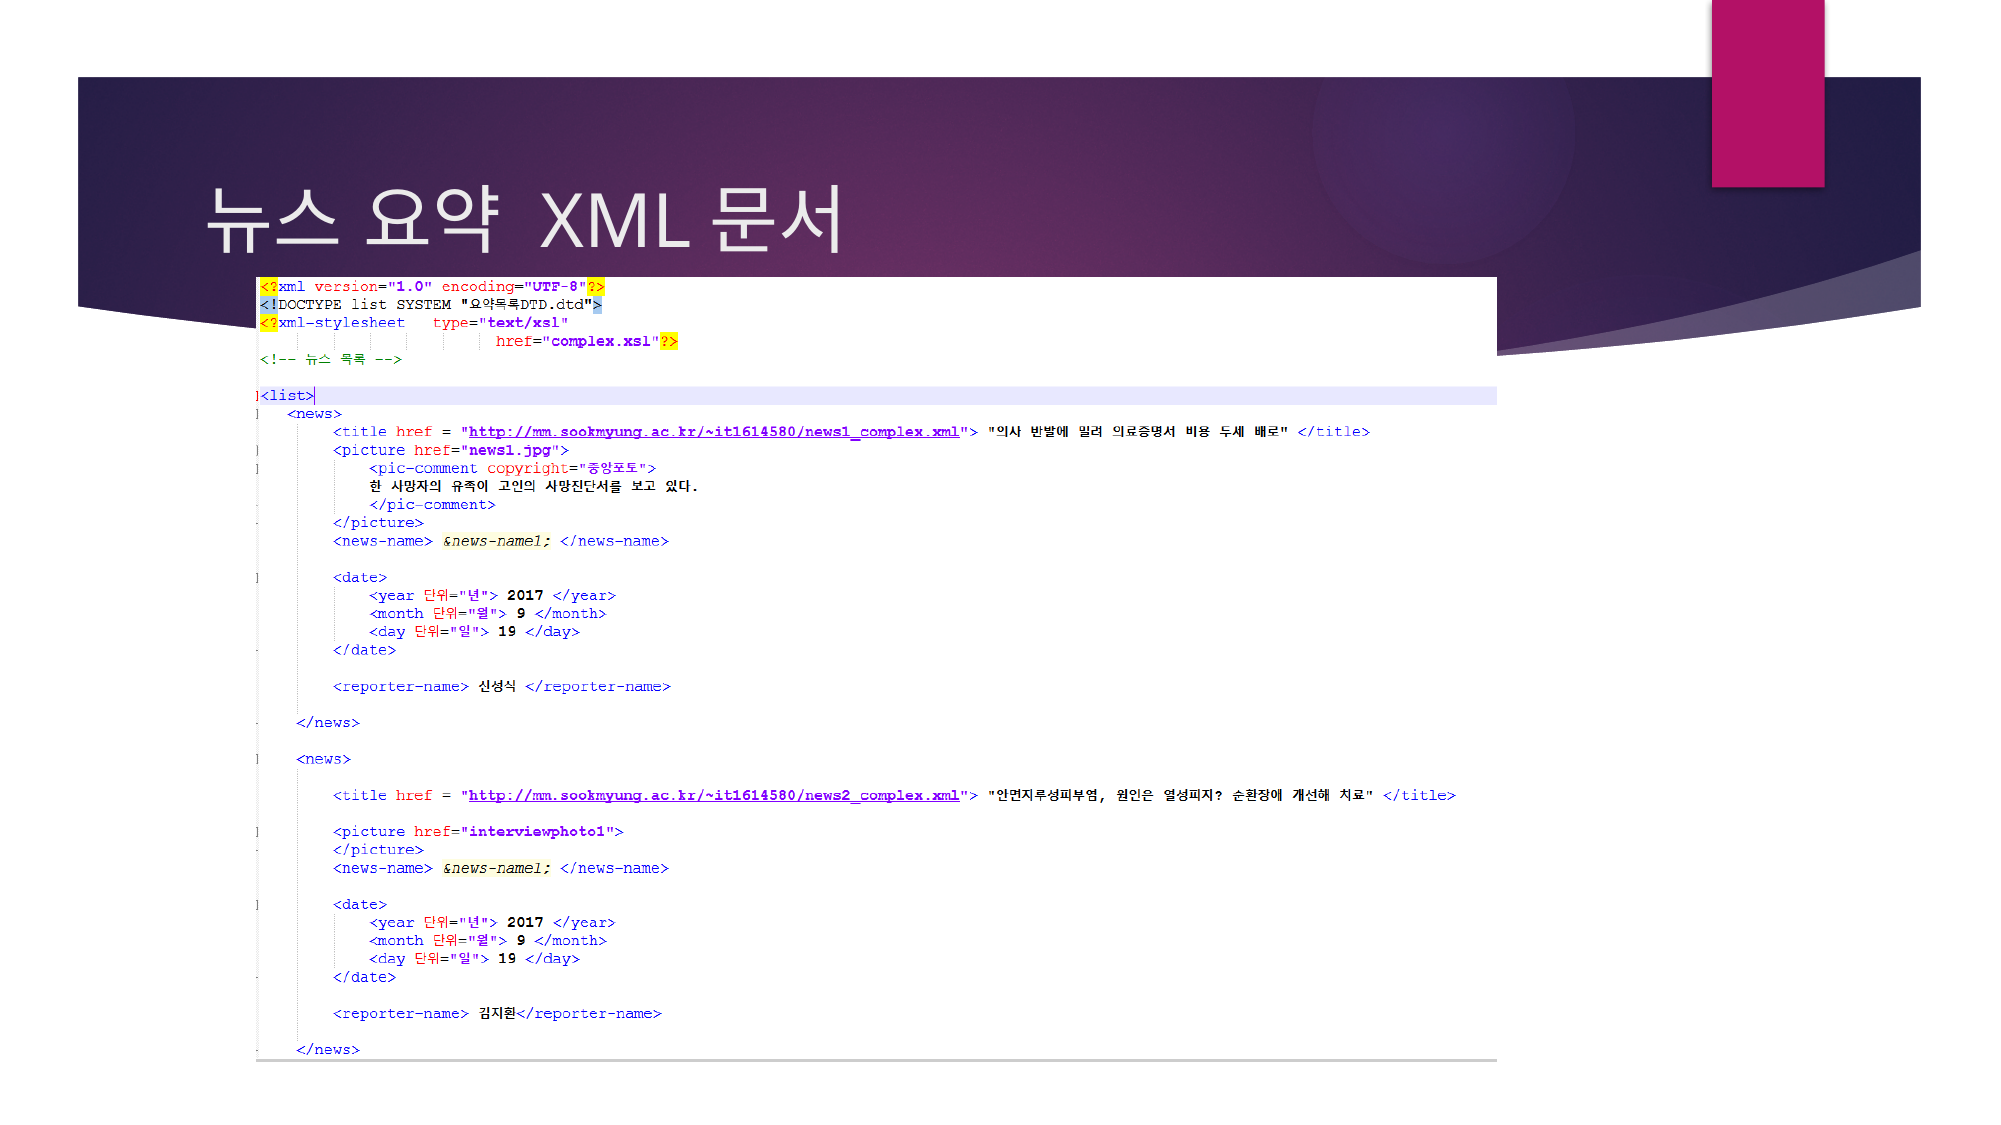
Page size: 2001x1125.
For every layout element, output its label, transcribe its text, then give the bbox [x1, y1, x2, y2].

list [256, 277, 1497, 1062]
title 뉴스 요약 XML문서 [189, 159, 1627, 276]
